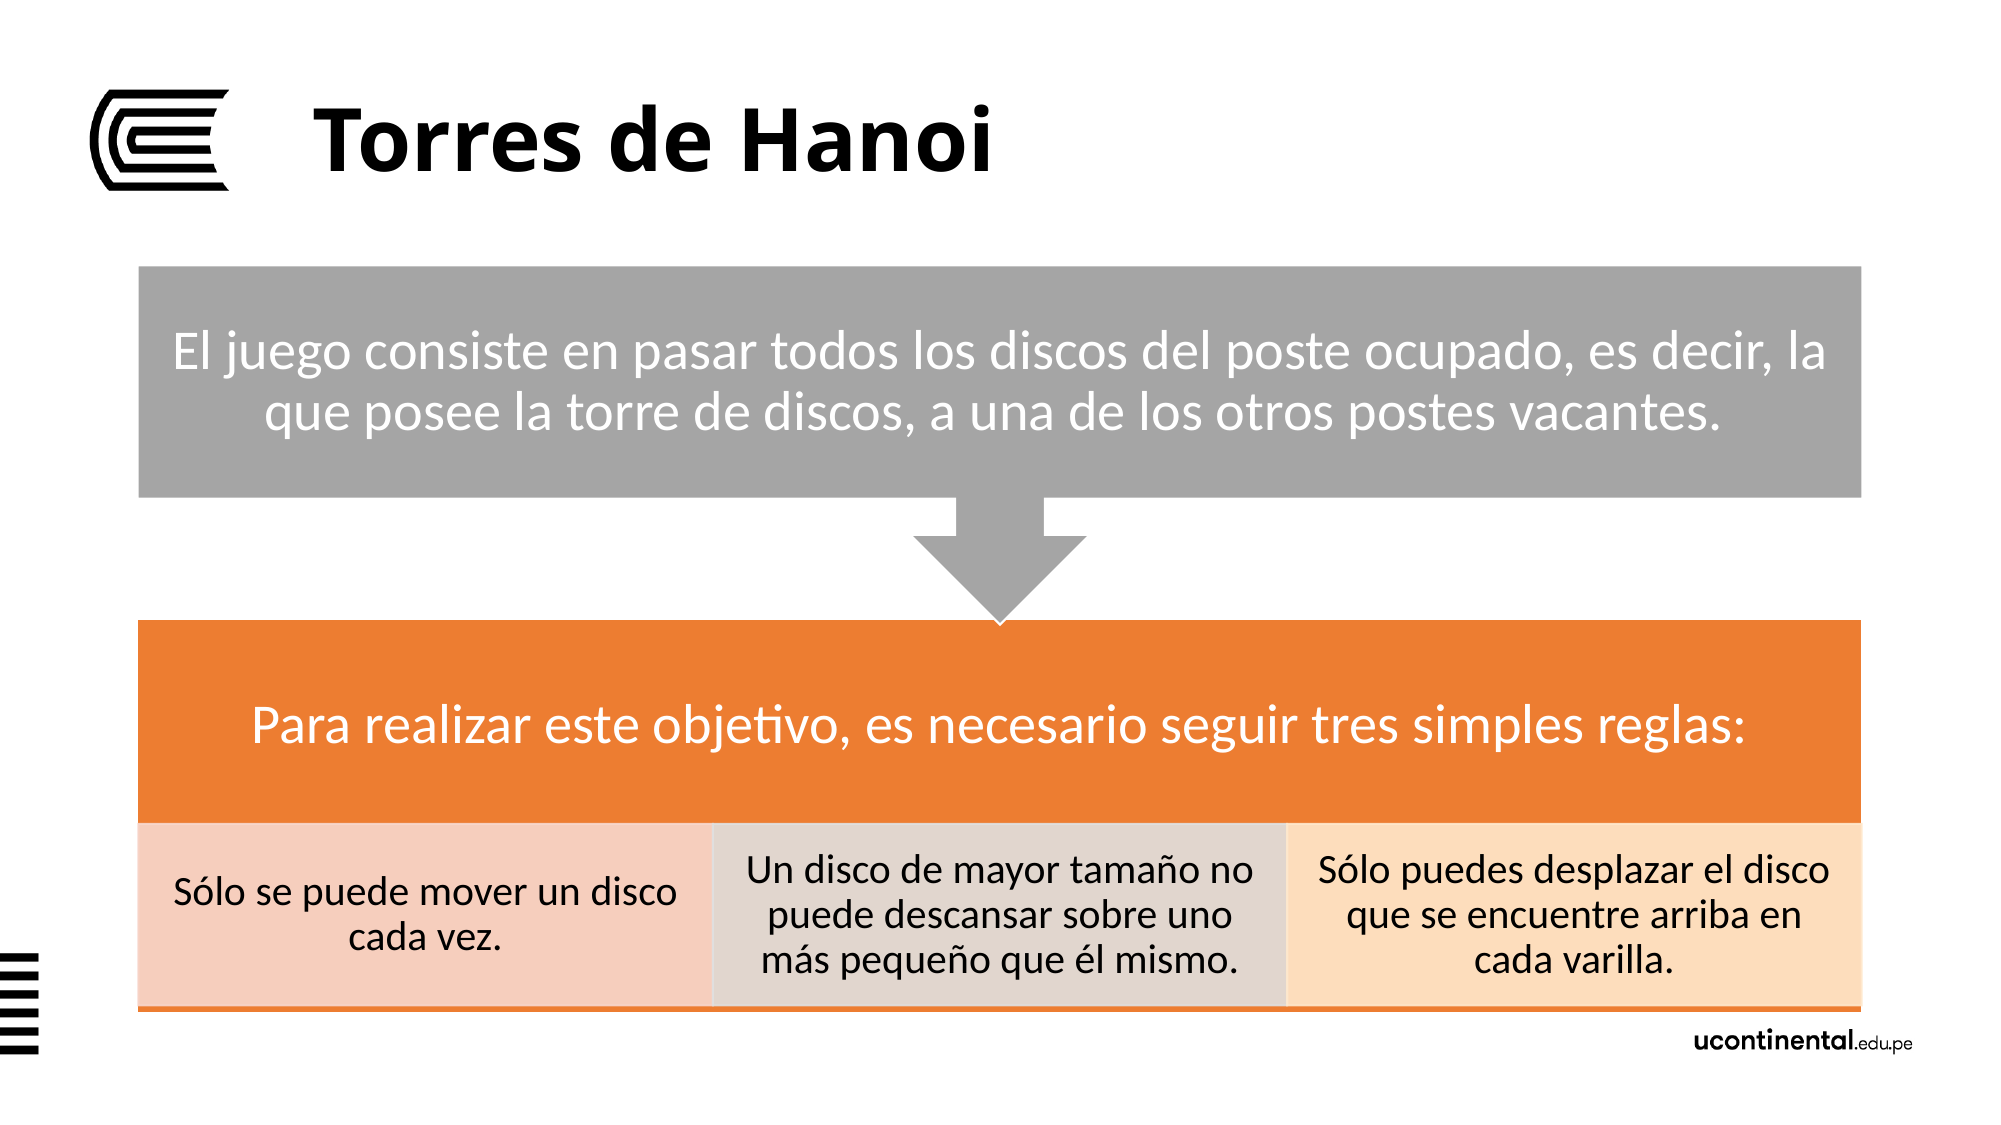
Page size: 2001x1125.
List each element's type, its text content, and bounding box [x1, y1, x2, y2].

picture [0, 0, 2001, 1125]
title Torres de Hanoi [297, 59, 1863, 227]
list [137, 265, 1863, 1014]
